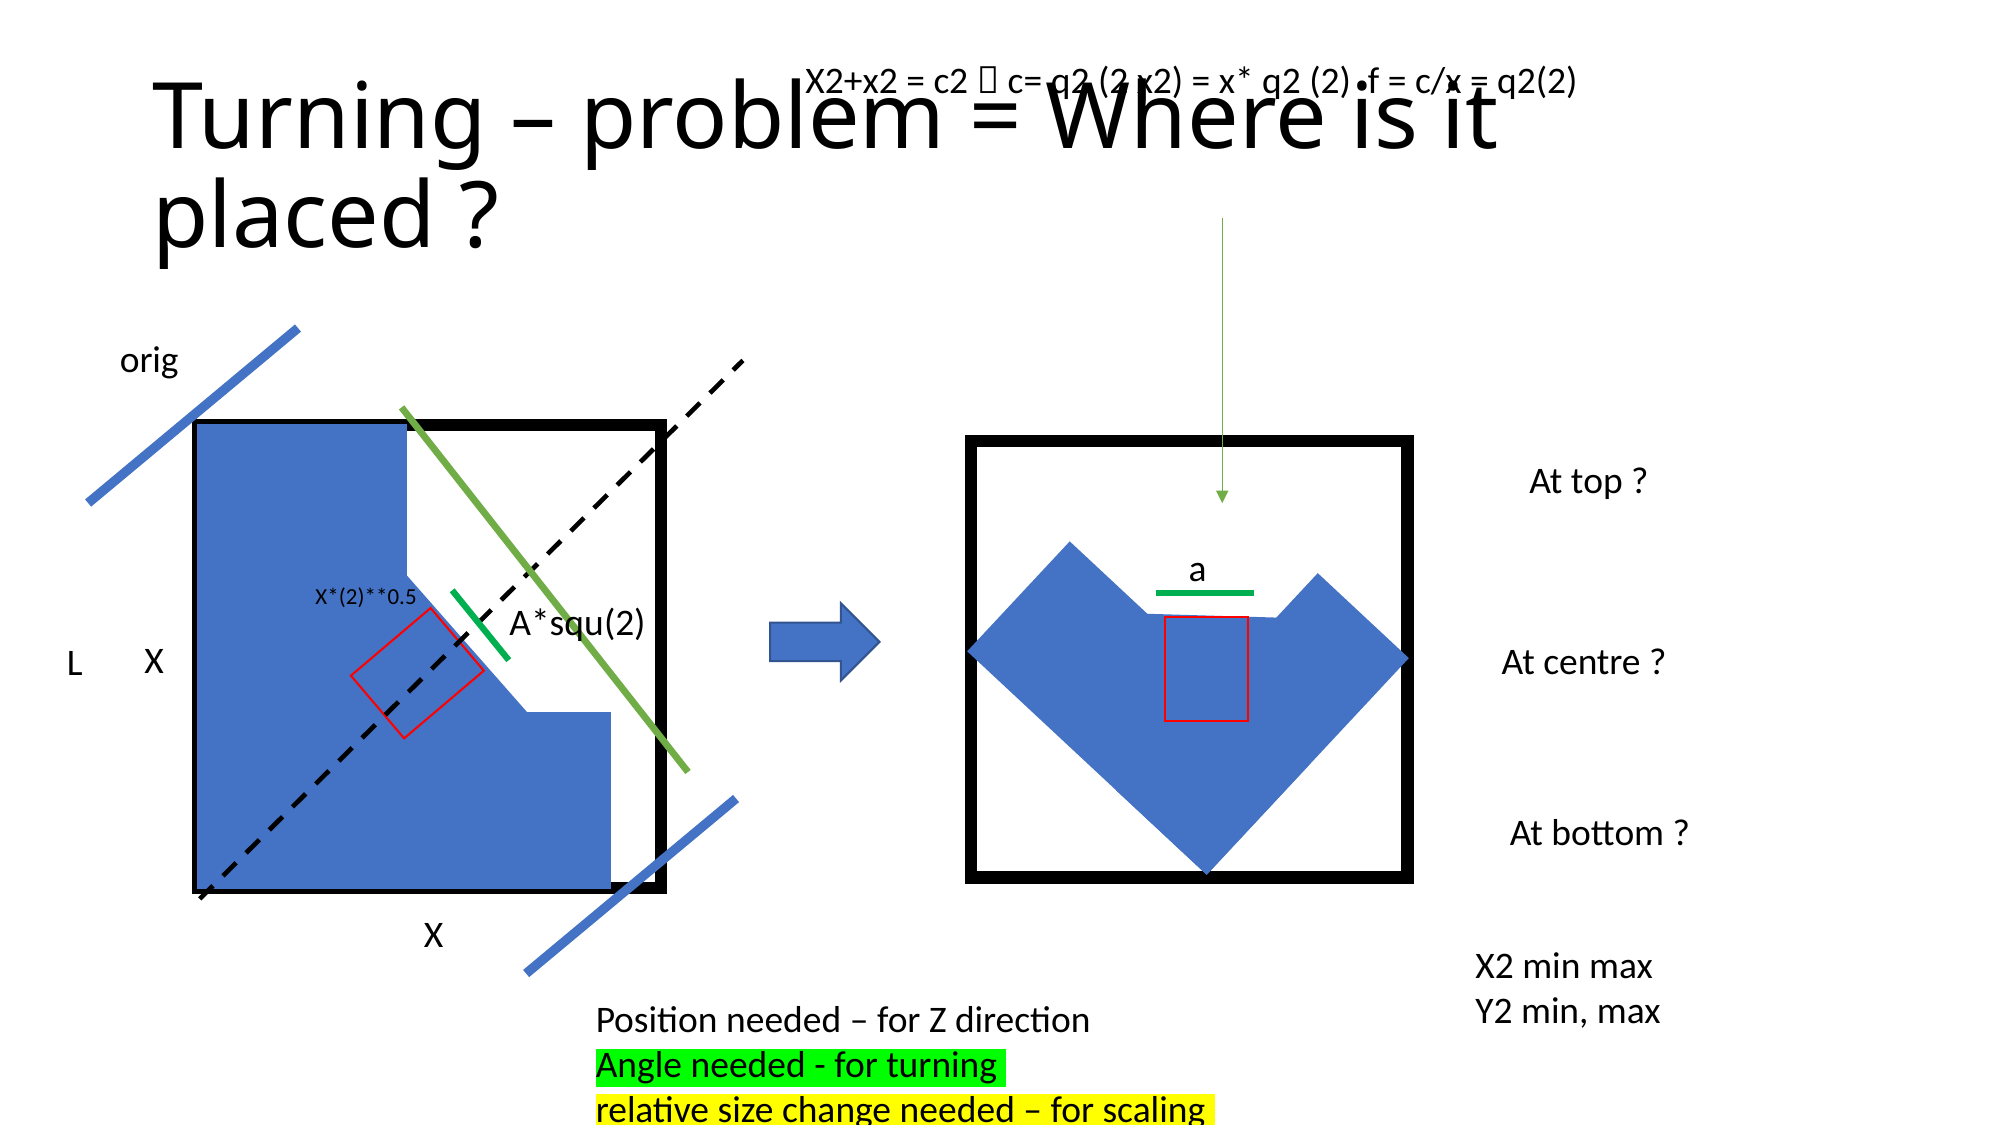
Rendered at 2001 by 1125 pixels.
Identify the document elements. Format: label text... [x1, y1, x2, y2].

text_box [769, 600, 882, 683]
text_box L [52, 630, 132, 690]
text_box At bottom ? [1495, 800, 1763, 861]
text_box [970, 655, 1408, 878]
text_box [526, 798, 737, 974]
title Turning – problem = Where is it placed ? [137, 59, 1863, 278]
text_box X [408, 902, 475, 963]
text_box X2 min max Y2 min, max [1460, 933, 1763, 1038]
text_box X [129, 628, 171, 689]
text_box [401, 407, 688, 773]
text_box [452, 590, 509, 661]
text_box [1040, 491, 1336, 818]
text_box [1223, 440, 1408, 656]
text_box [199, 360, 743, 899]
text_box X2+x2 = c2  c= q2 (2 x2) = x* q2 (2) f = c/x = q2(2) [790, 48, 1624, 109]
text_box Position needed – for Z direction Angle needed - for turning relative size change needed – for scaling [581, 987, 1560, 1125]
text_box At top ? [1514, 448, 1709, 509]
text_box At centre ? [1486, 629, 1754, 690]
text_box [970, 440, 1222, 647]
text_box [88, 328, 299, 504]
